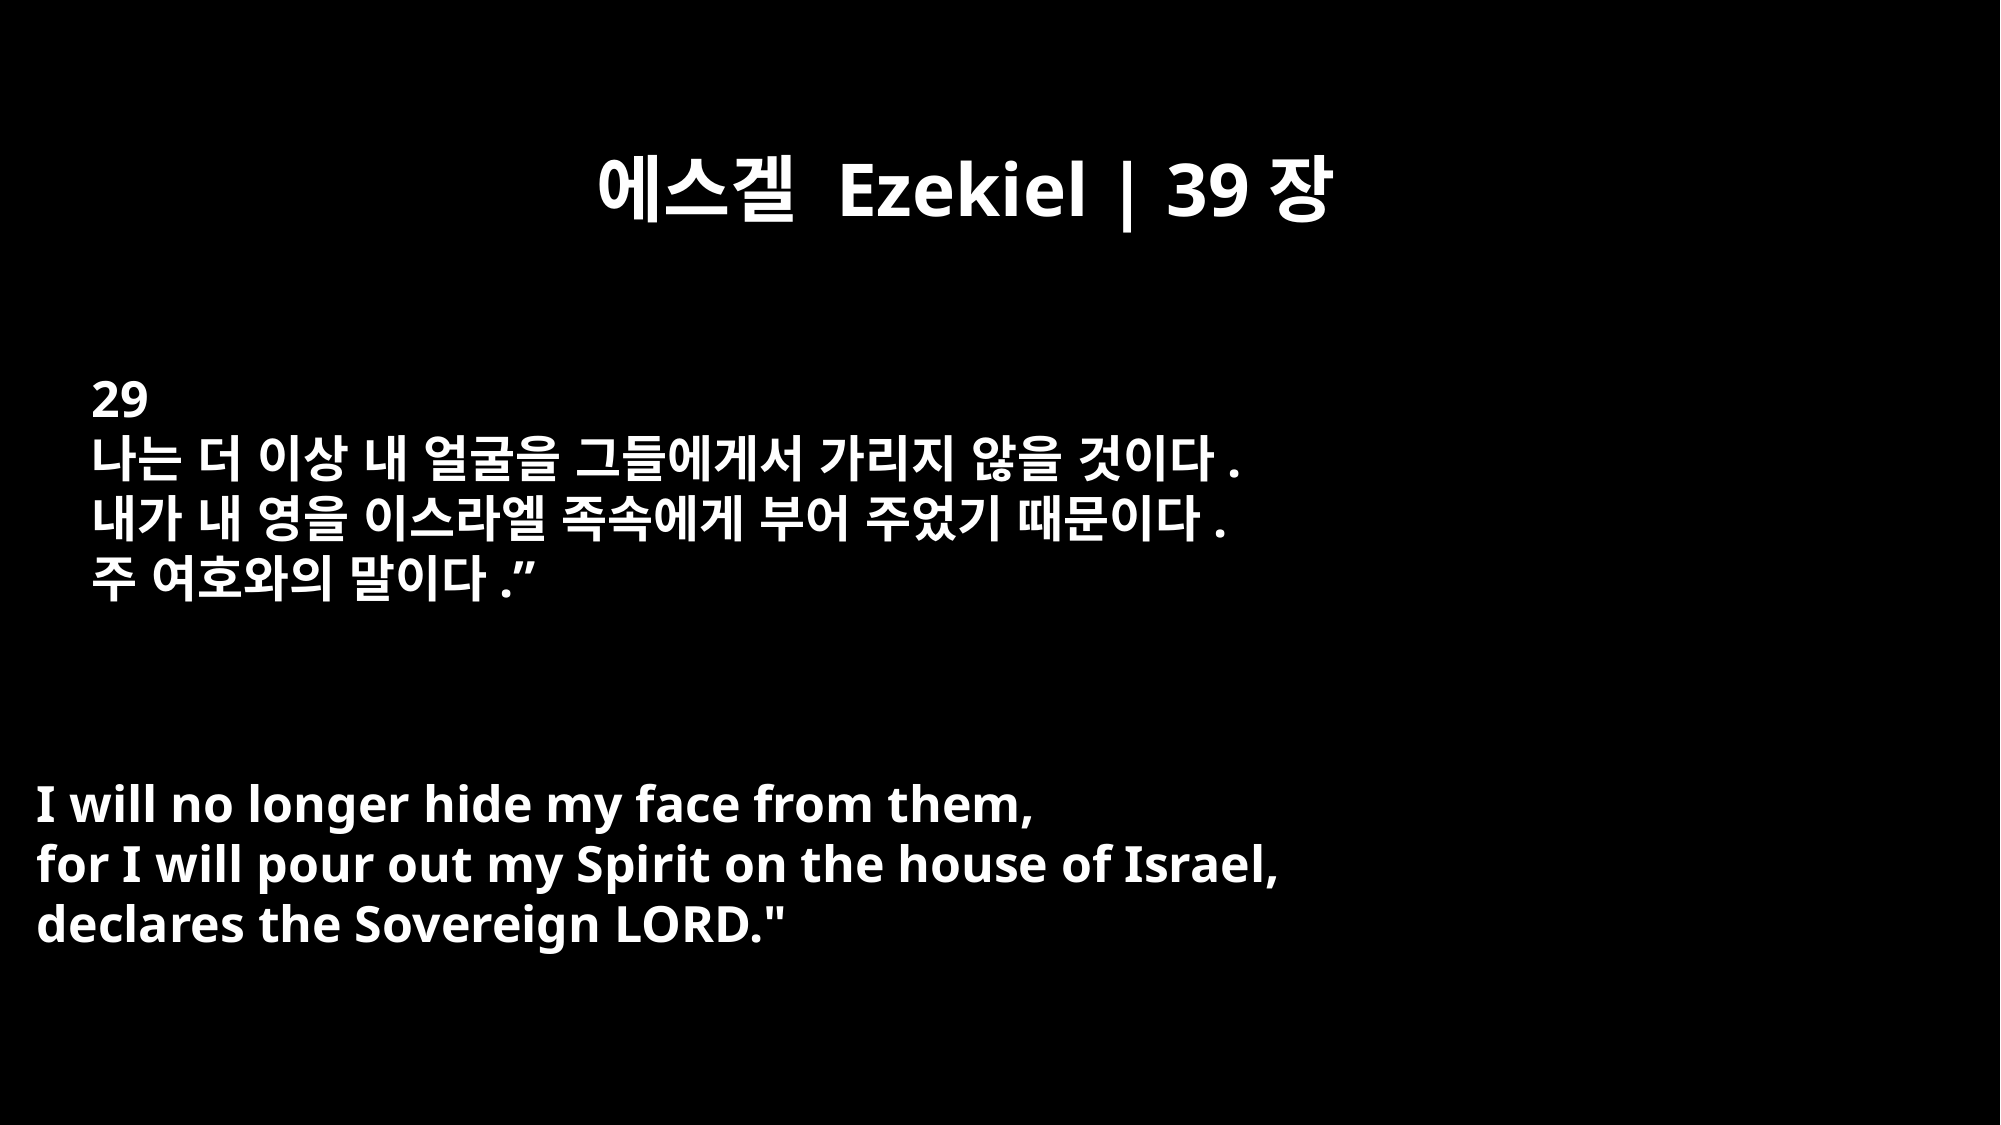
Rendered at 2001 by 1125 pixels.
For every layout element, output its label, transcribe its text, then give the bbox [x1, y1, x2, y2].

text_box I will no longer hide my face from them, for I will pour out my Spirit on the house of Israel, declares the Sovereign LORD." [22, 764, 1309, 960]
text_box 에스겔 Ezekiel | 39장 [581, 136, 1351, 239]
text_box 29 나는 더 이상 내 얼굴을 그들에게서 가리지 않을 것이다. 내가 내 영을 이스라엘 족속에게 부어 주었기 때문이다. 주 여호와의 말이다.” [76, 359, 1270, 615]
